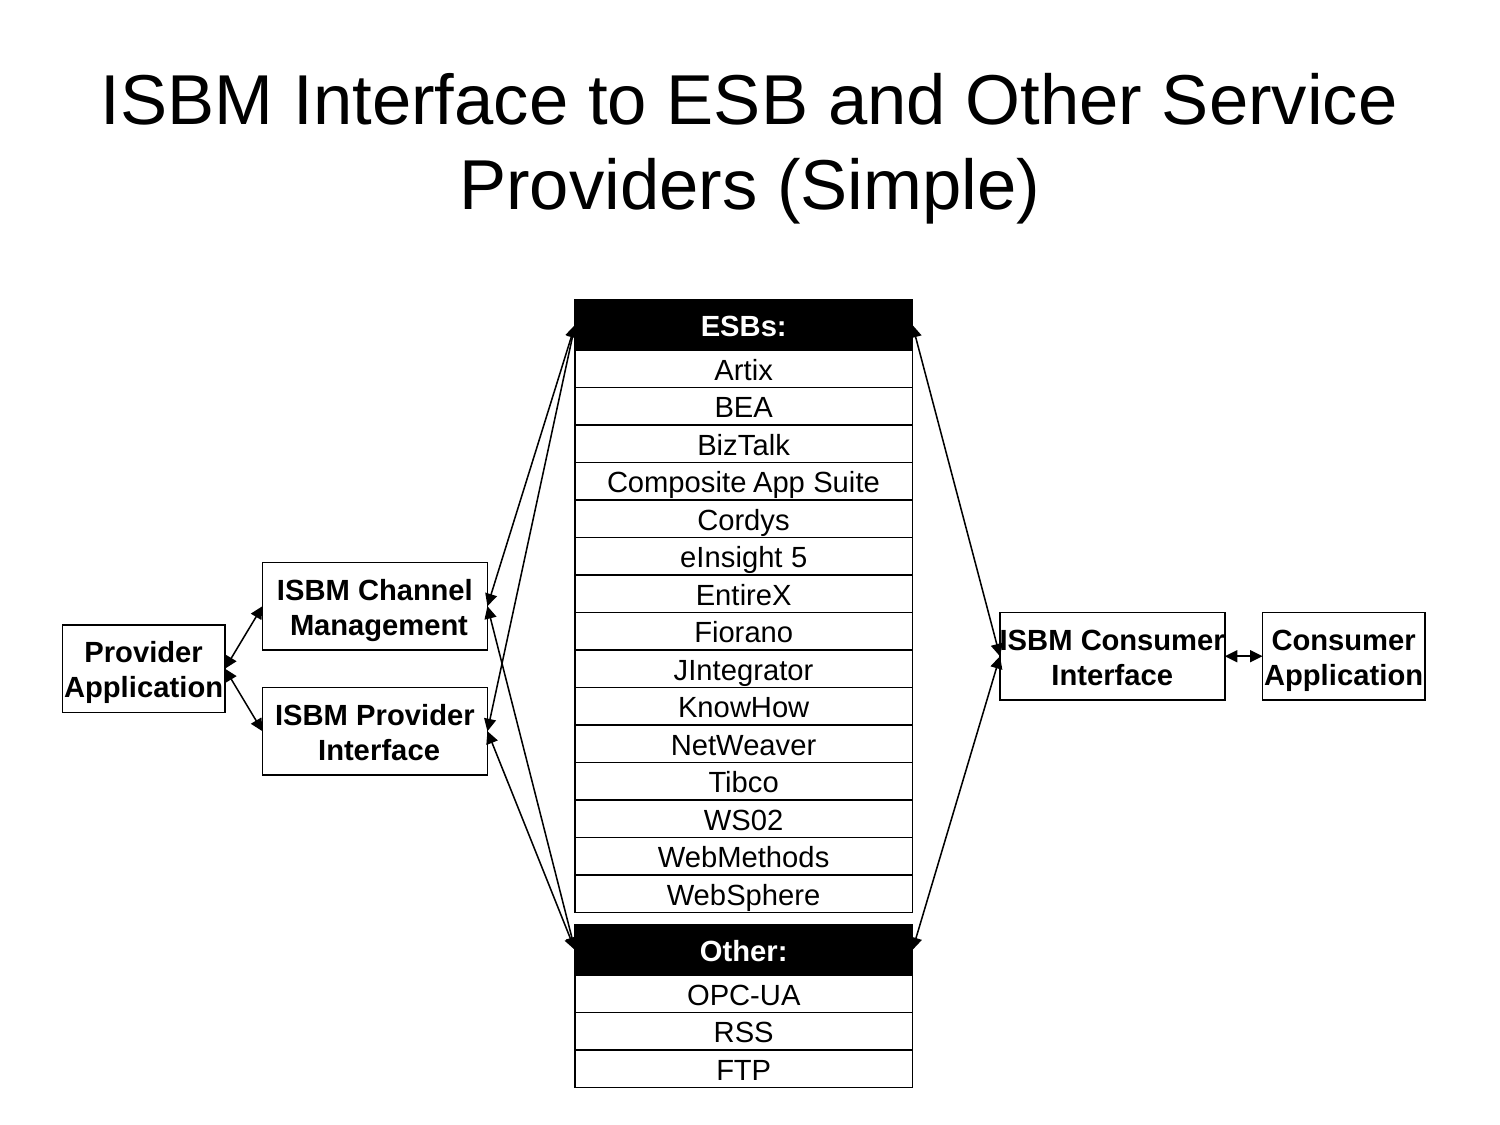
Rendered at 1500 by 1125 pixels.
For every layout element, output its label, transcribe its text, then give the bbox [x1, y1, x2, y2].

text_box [912, 655, 1001, 951]
text_box Provider Application [62, 624, 219, 713]
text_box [574, 299, 913, 1088]
text_box ISBM Provider Interface [262, 687, 481, 775]
text_box ISBM Channel Management [262, 562, 481, 650]
text_box Consumer Application [1262, 612, 1425, 700]
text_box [912, 324, 1001, 655]
text_box ISBM Consumer Interface [1004, 612, 1225, 700]
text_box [487, 605, 576, 951]
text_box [487, 324, 576, 605]
title ISBM Interface to ESB and Other Service Providers (Simple) [74, 44, 1426, 233]
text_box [224, 605, 263, 669]
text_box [224, 676, 263, 732]
